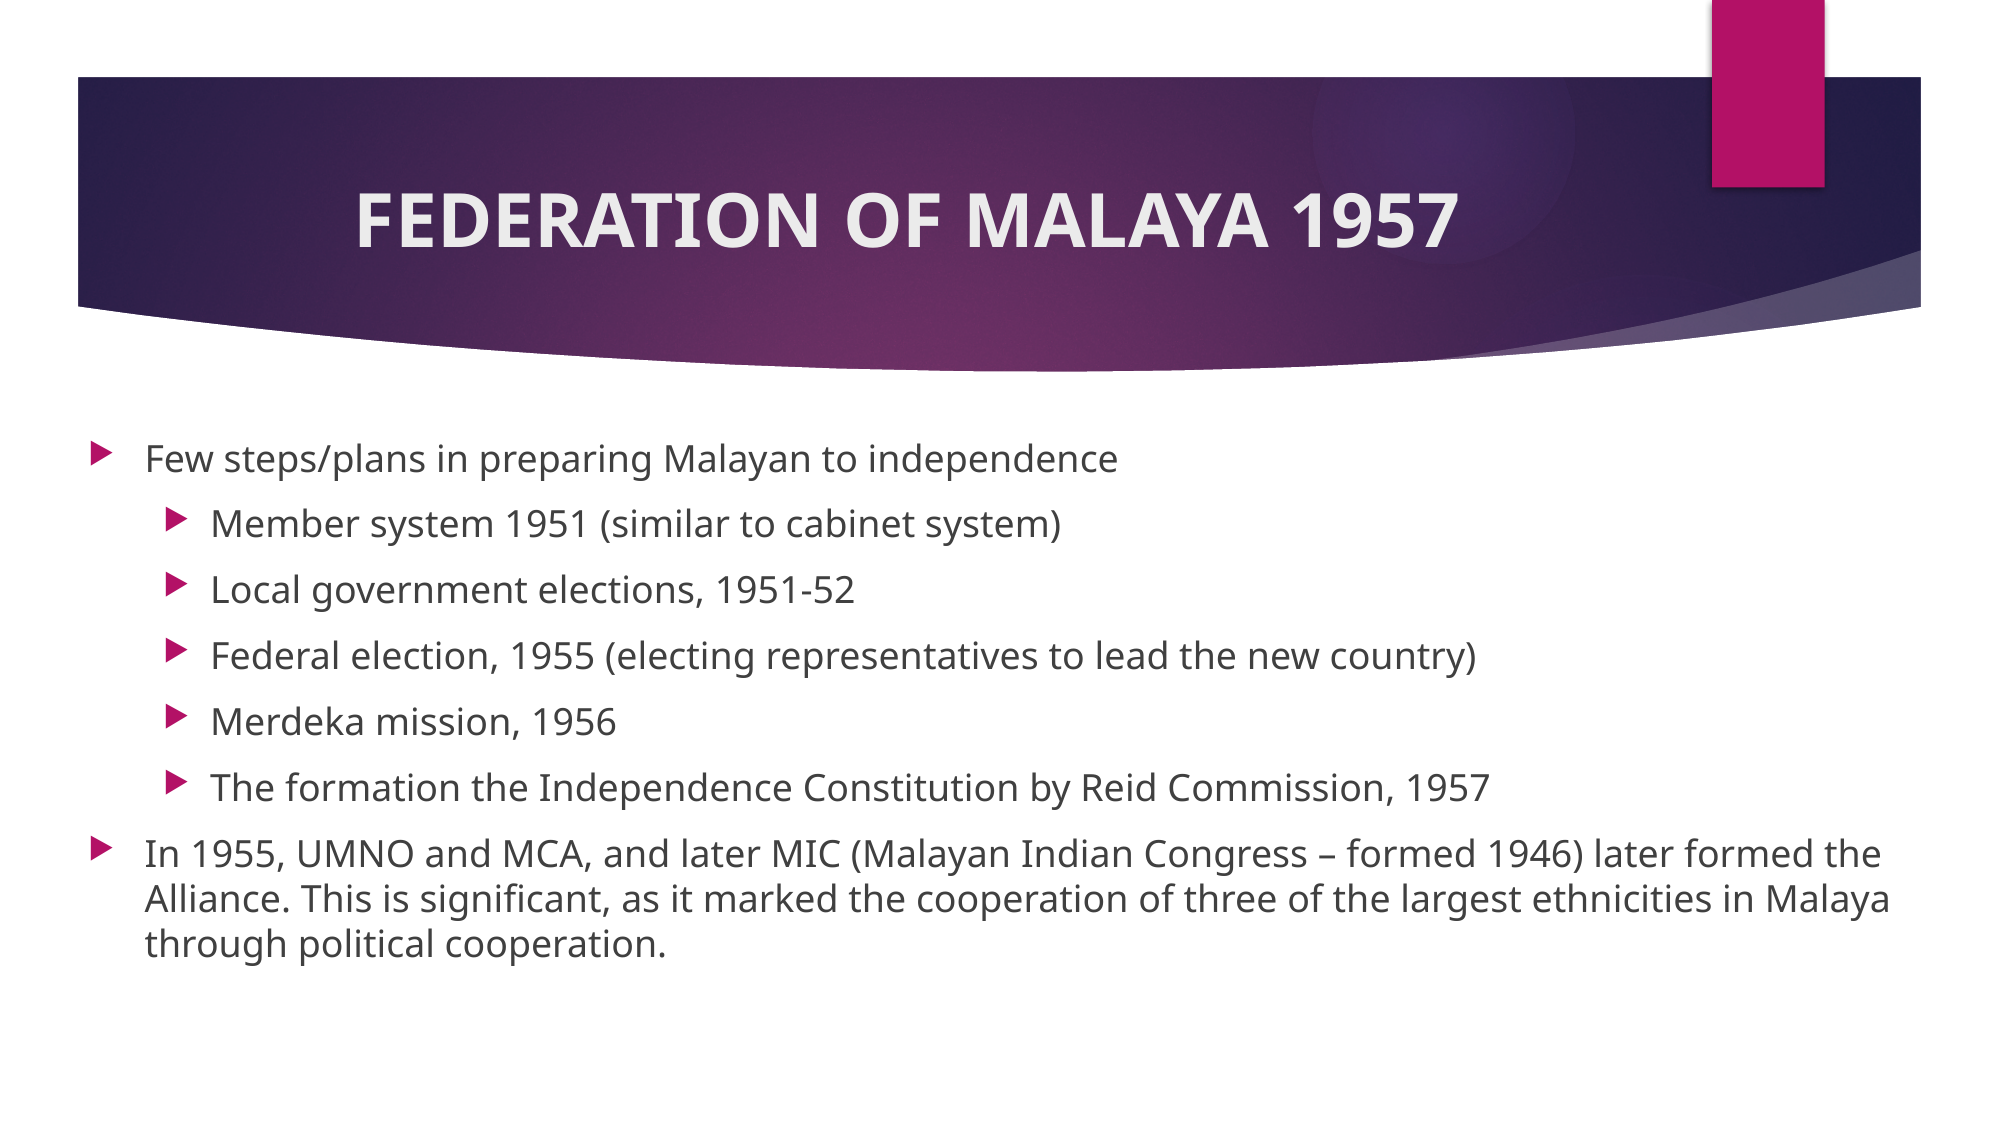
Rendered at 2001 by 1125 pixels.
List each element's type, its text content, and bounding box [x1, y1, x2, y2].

list Few steps/plans in preparing Malayan to independence Member system 1951 (similar to cabinet system) Local government elections, 1951-52 Federal election, 1955 (electing representatives to lead the new country) Merdeka mission, 1956 The formation the Independence Constitution by Reid Commission, 1957 In 1955, UMNO and MCA, and later MIC (Malayan Indian Congress – formed 1946) later formed the Alliance. This is significant, as it marked the cooperation of three of the largest ethnicities in Malaya through political cooperation. [73, 427, 1971, 1016]
title FEDERATION OF MALAYA 1957 [189, 159, 1627, 276]
